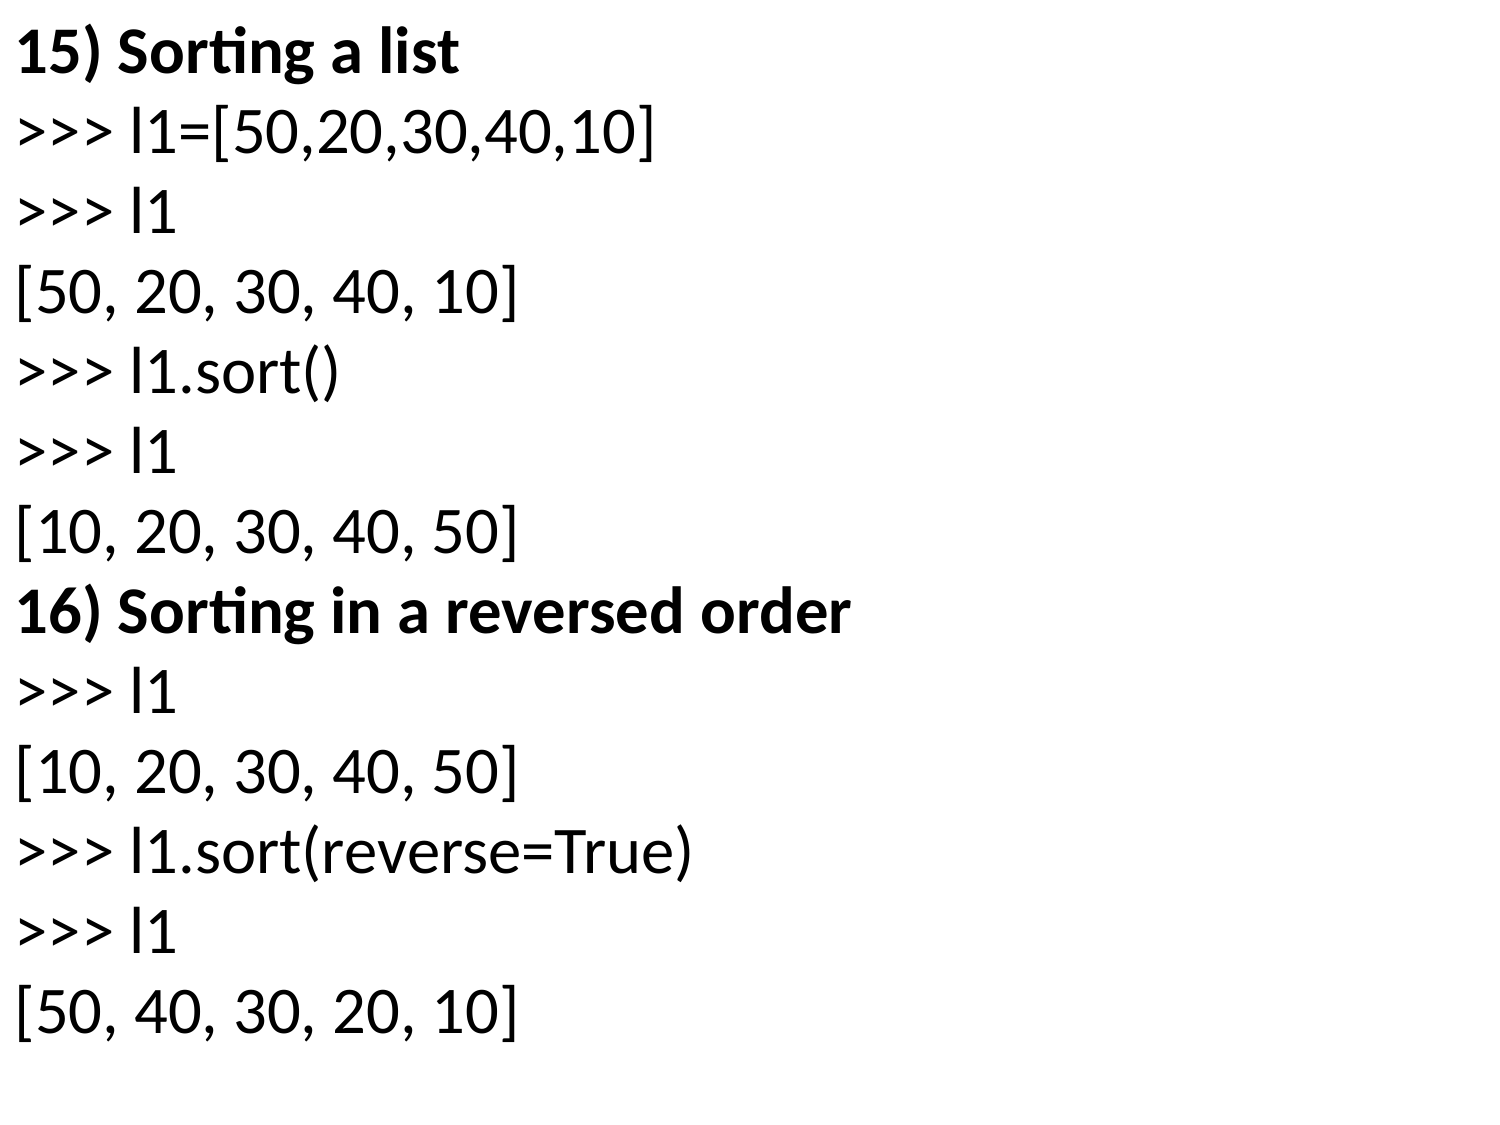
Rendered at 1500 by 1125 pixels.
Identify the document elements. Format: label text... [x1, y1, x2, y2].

text_box 15) Sorting a list >>> l1=[50,20,30,40,10] >>> l1 [50, 20, 30, 40, 10] >>> l1.sort() >>> l1 [10, 20, 30, 40, 50] 16) Sorting in a reversed order >>> l1 [10, 20, 30, 40, 50] >>> l1.sort(reverse=True) >>> l1 [50, 40, 30, 20, 10] [0, 0, 1500, 1055]
